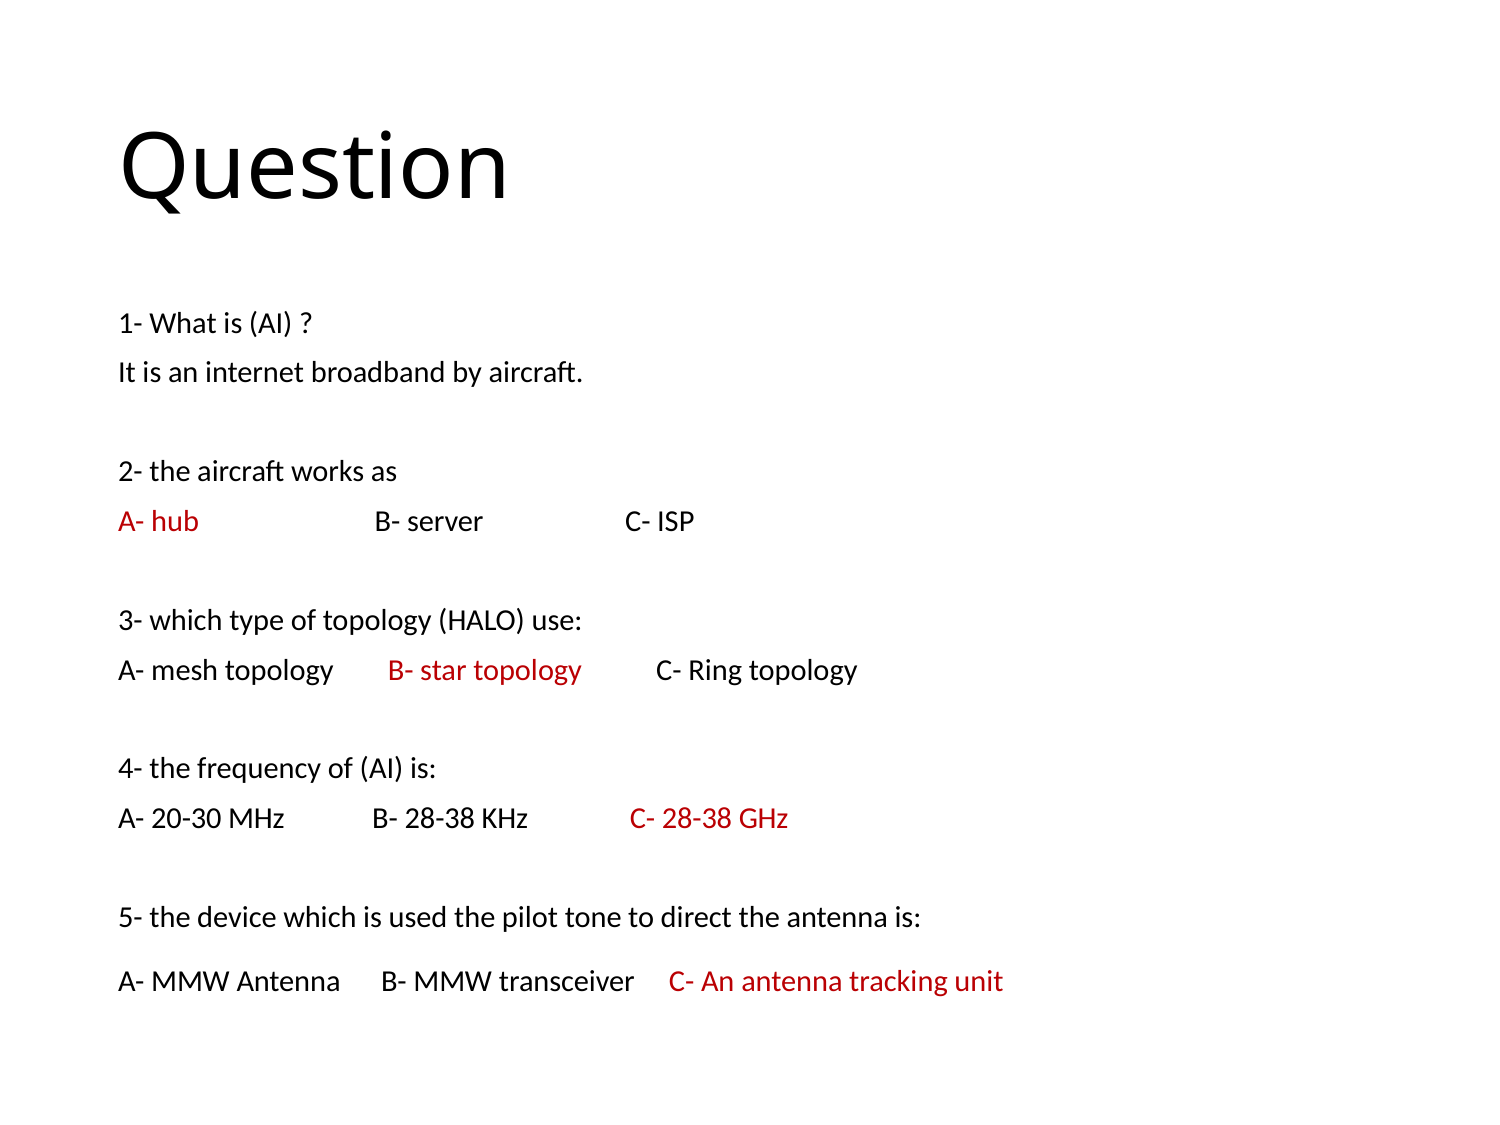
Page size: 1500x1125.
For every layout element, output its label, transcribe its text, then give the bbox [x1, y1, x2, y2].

title Question [103, 59, 1397, 278]
list 1- What is (AI) ? It is an internet broadband by aircraft. 2- the aircraft works as A- hub B- server C- ISP 3- which type of topology (HALO) use: A- mesh topology B- star topology C- Ring topology 4- the frequency of (AI) is: A- 20-30 MHz B- 28-38 KHz C- 28-38 GHz 5- the device which is used the pilot tone to direct the antenna is: A- MMW Antenna B- MMW transceiver C- An antenna tracking unit [103, 299, 1397, 1014]
